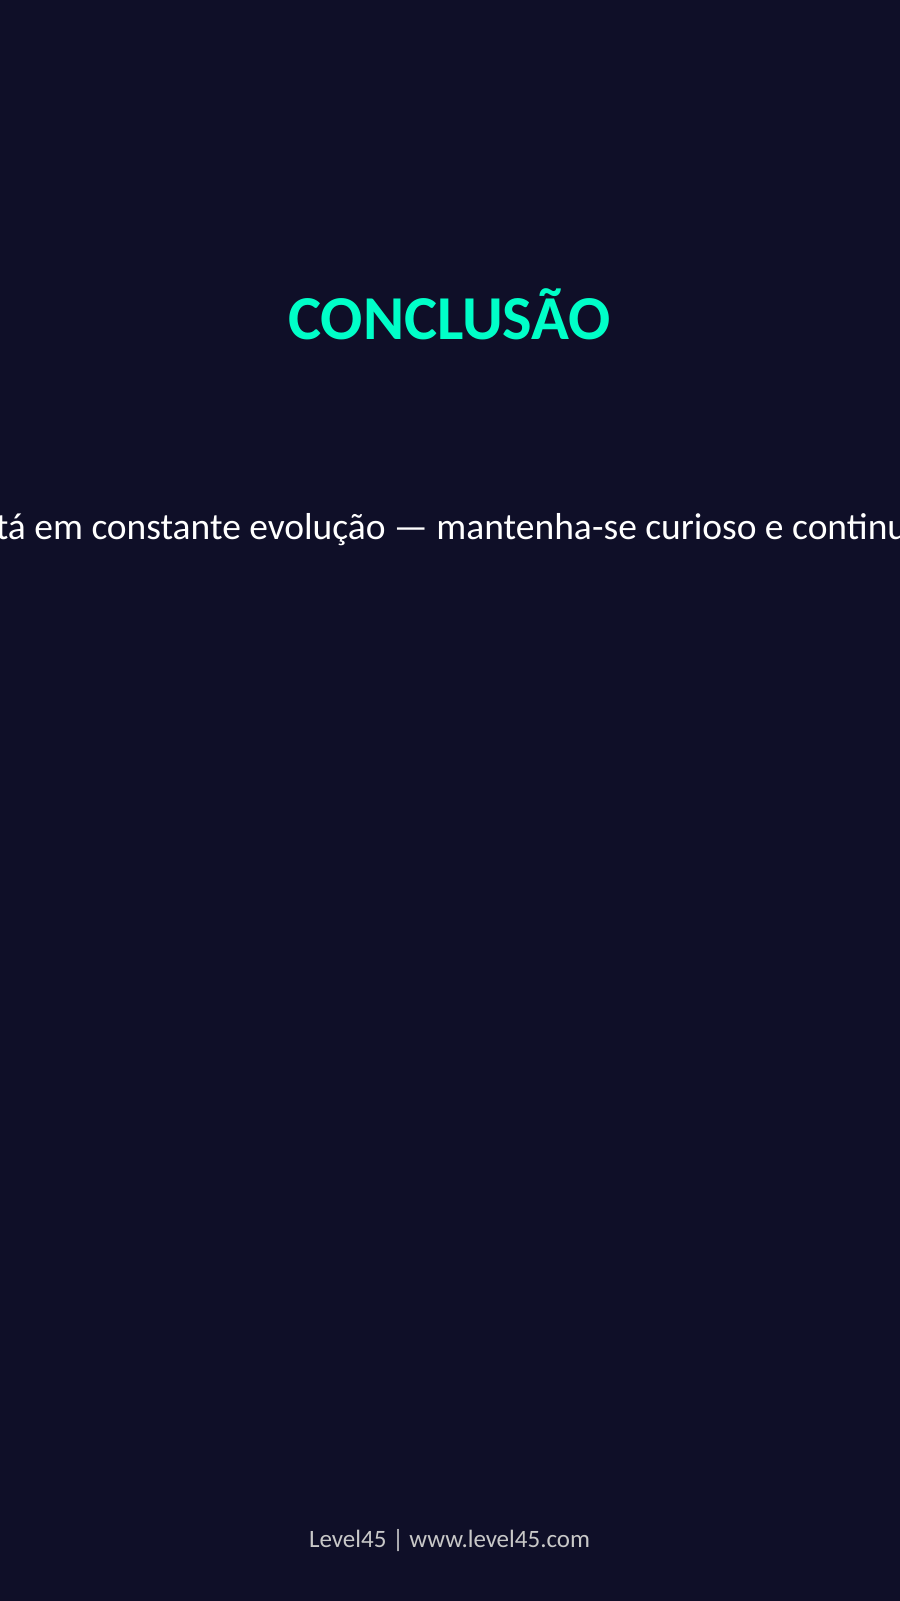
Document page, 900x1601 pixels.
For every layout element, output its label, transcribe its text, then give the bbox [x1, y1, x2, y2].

text_box A tecnologia está em constante evolução — mantenha-se curioso e continue aprendendo! [0, 449, 900, 555]
text_box CONCLUSÃO [273, 225, 627, 360]
text_box Level45 | www.level45.com [294, 1470, 606, 1560]
